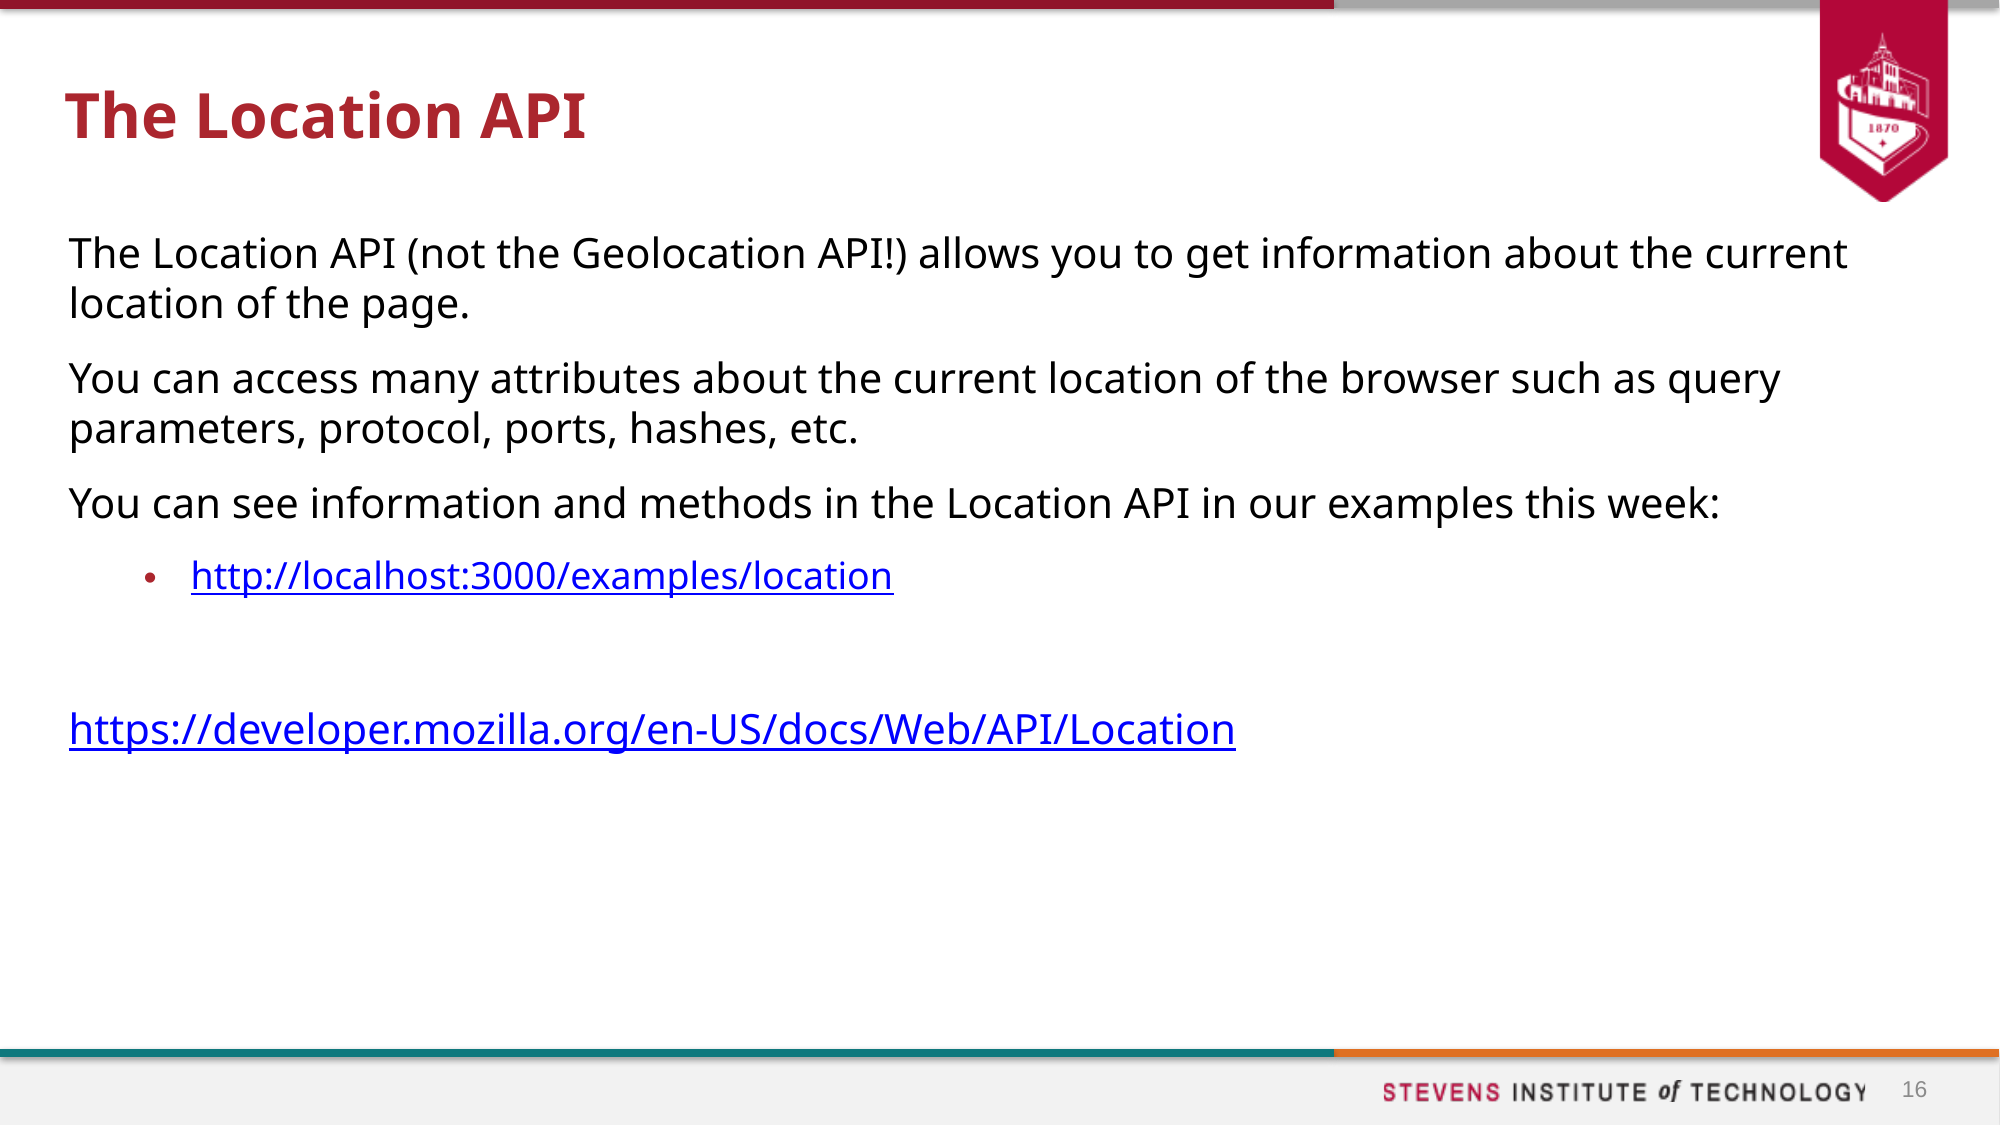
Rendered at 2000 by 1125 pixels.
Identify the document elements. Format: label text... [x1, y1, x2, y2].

title The Location API [49, 68, 1647, 157]
list The Location API (not the Geolocation API!) allows you to get information about the current location of the page. You can access many attributes about the current location of the browser such as query parameters, protocol, ports, hashes, etc. You can see information and methods in the Location API in our examples this week: http://localhost:3000/examples/location https://developer.mozilla.org/en-US/docs/Web/API/Location [53, 219, 1955, 939]
slide_number 16 [1862, 1057, 1967, 1118]
